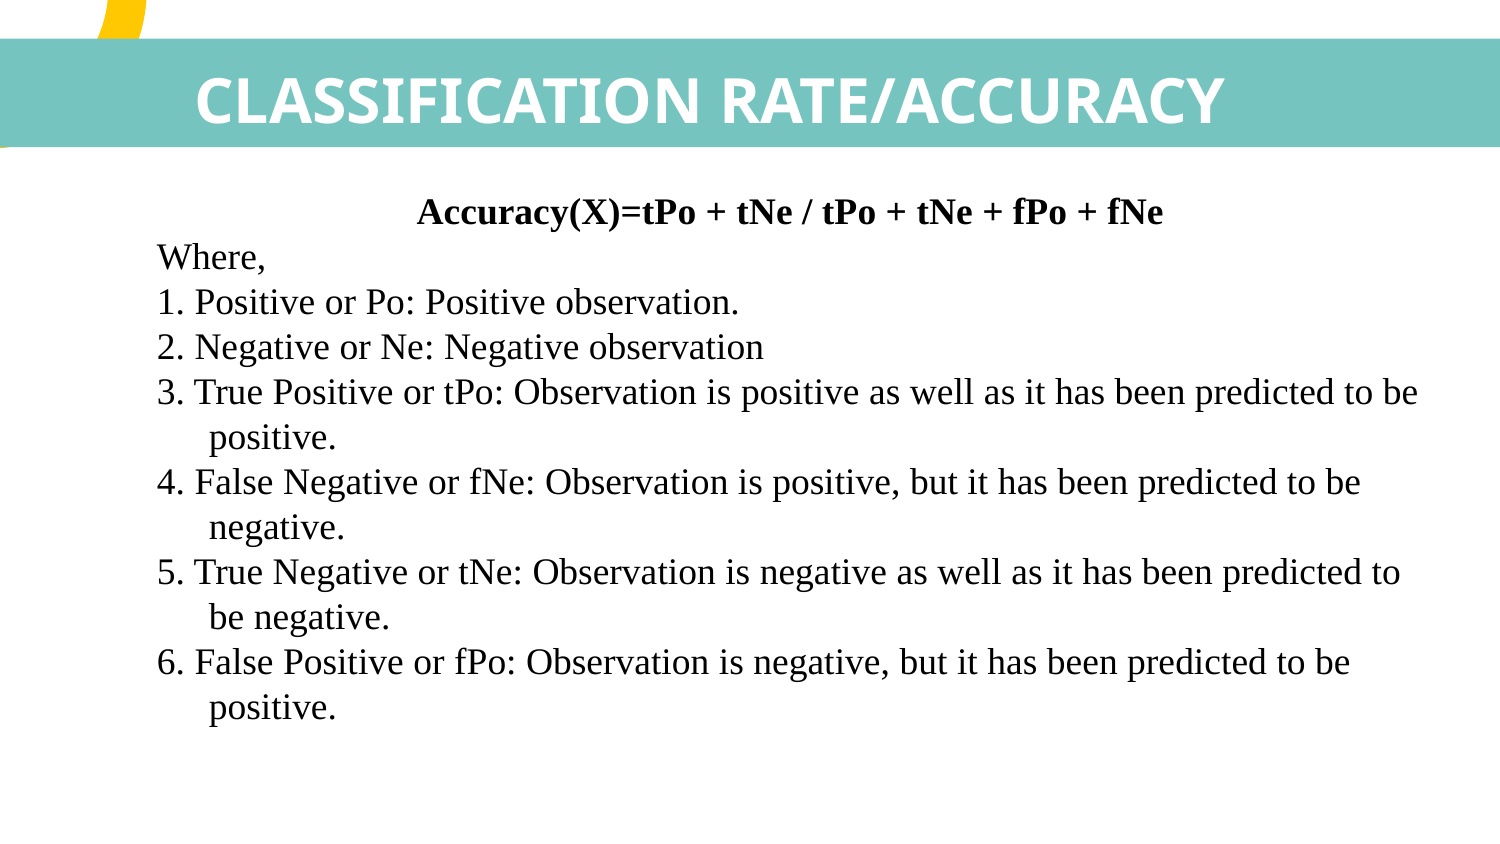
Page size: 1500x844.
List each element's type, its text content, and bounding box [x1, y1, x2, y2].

title CLASSIFICATION RATE/ACCURACY [179, 46, 1449, 141]
subtitle Accuracy(X)=tPo + tNe / tPo + tNe + fPo + fNe Where, 1. Positive or Po: Positive observation. 2. Negative or Ne: Negative observation 3. True Positive or tPo: Observation is positive as well as it has been predicted to be positive. 4. False Negative or fNe: Observation is positive, but it has been predicted to be negative. 5. True Negative or tNe: Observation is negative as well as it has been predicted to be negative. 6. False Positive or fPo: Observation is negative, but it has been predicted to be positive. [119, 171, 1439, 758]
